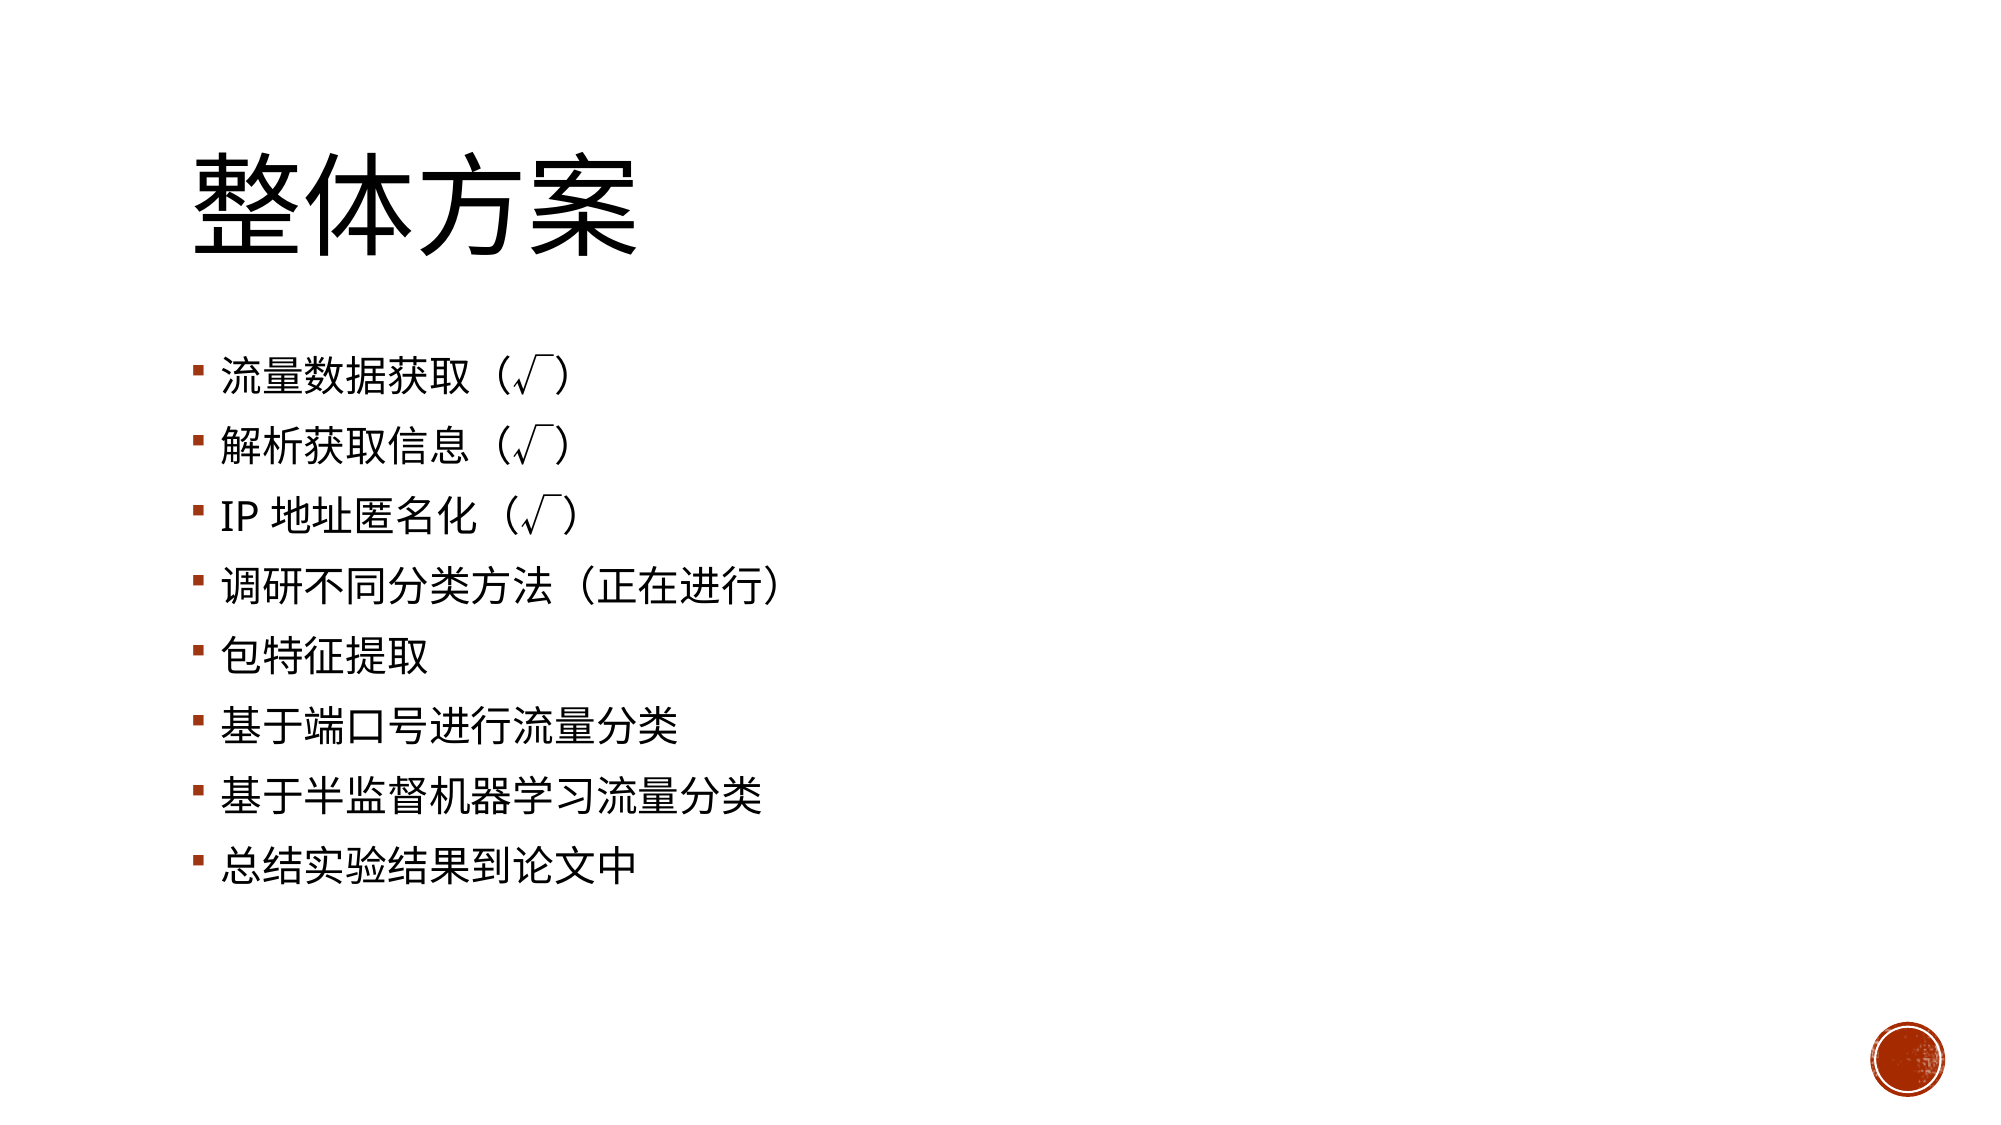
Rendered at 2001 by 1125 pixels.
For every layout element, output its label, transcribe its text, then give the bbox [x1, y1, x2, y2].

title 整体方案 [175, 79, 1826, 344]
list 流量数据获取（√） 解析获取信息（√） IP地址匿名化（√） 调研不同分类方法（正在进行） 包特征提取 基于端口号进行流量分类 基于半监督机器学习流量分类 总结实验结果到论文中 [175, 348, 1826, 1013]
